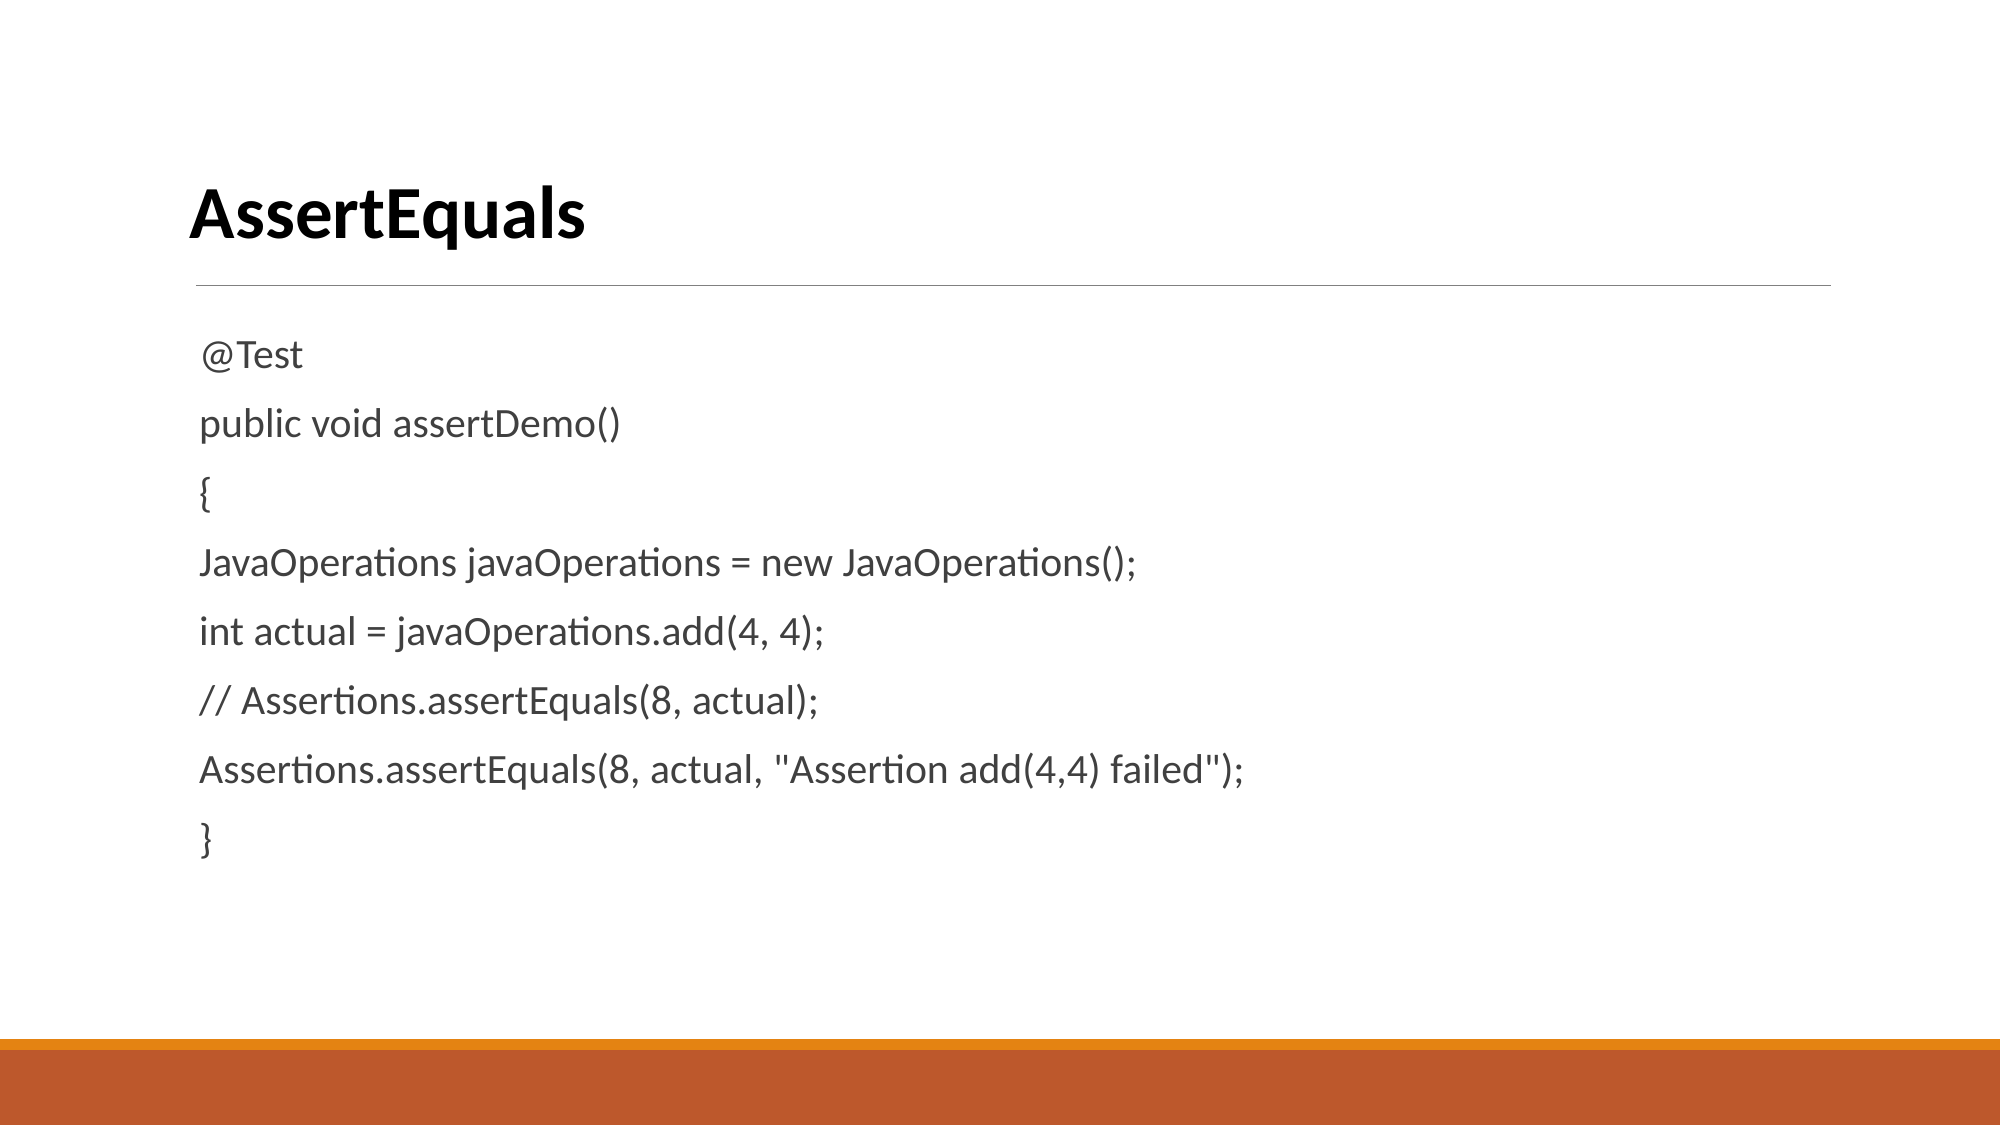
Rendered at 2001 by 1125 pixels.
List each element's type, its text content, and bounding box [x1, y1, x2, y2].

list @Test public void assertDemo() { JavaOperations javaOperations = new JavaOperations(); int actual = javaOperations.add(4, 4); // Assertions.assertEquals(8, actual); Assertions.assertEquals(8, actual, "Assertion add(4,4) failed"); } [199, 329, 1847, 974]
text_box AssertEquals [175, 173, 654, 261]
